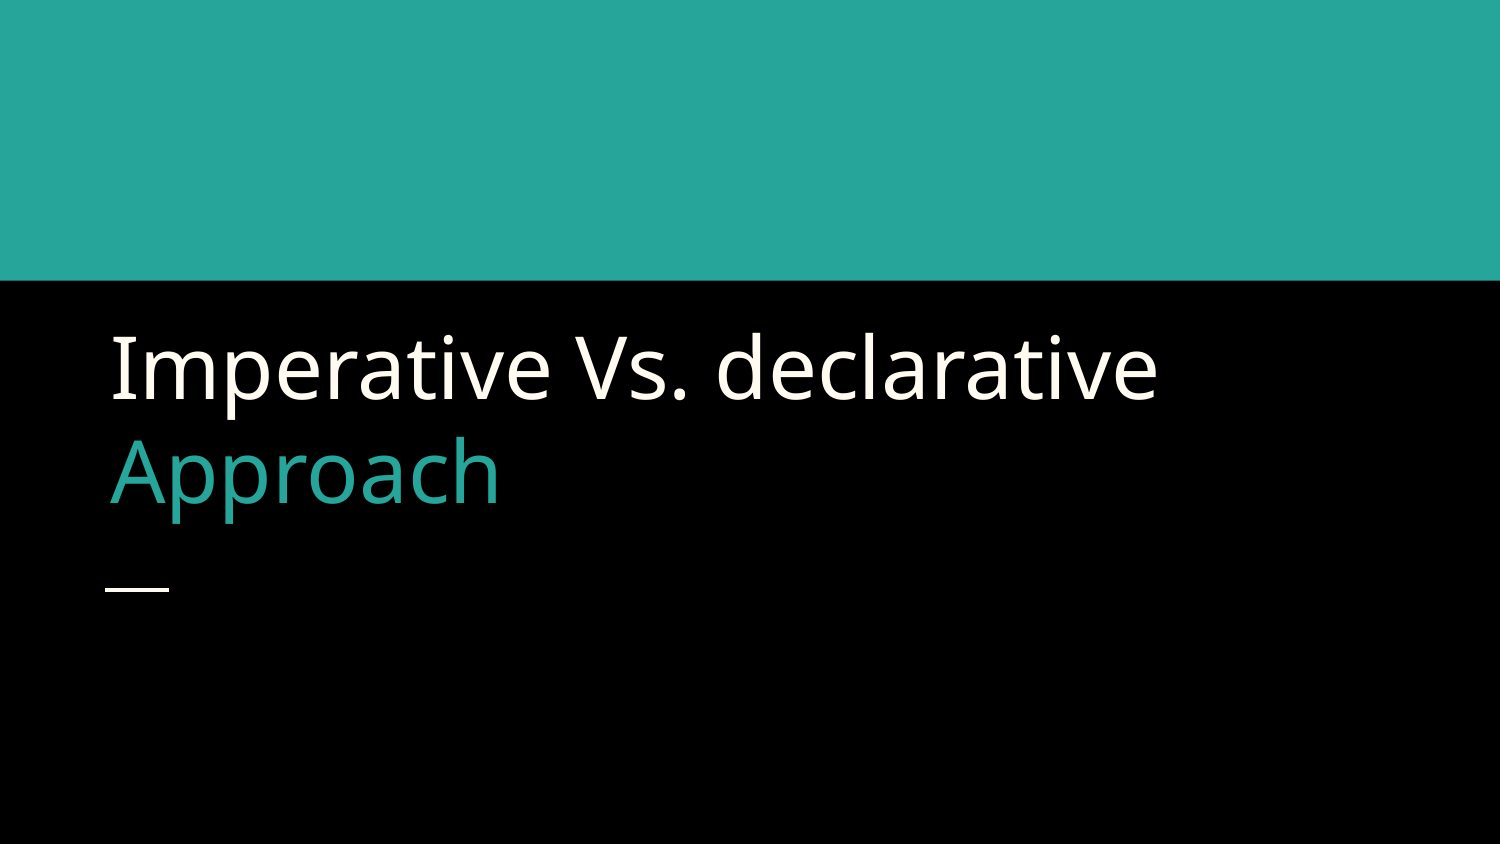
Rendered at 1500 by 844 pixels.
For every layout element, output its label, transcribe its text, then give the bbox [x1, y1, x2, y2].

title Imperative Vs. declarative Approach [94, 307, 1444, 537]
